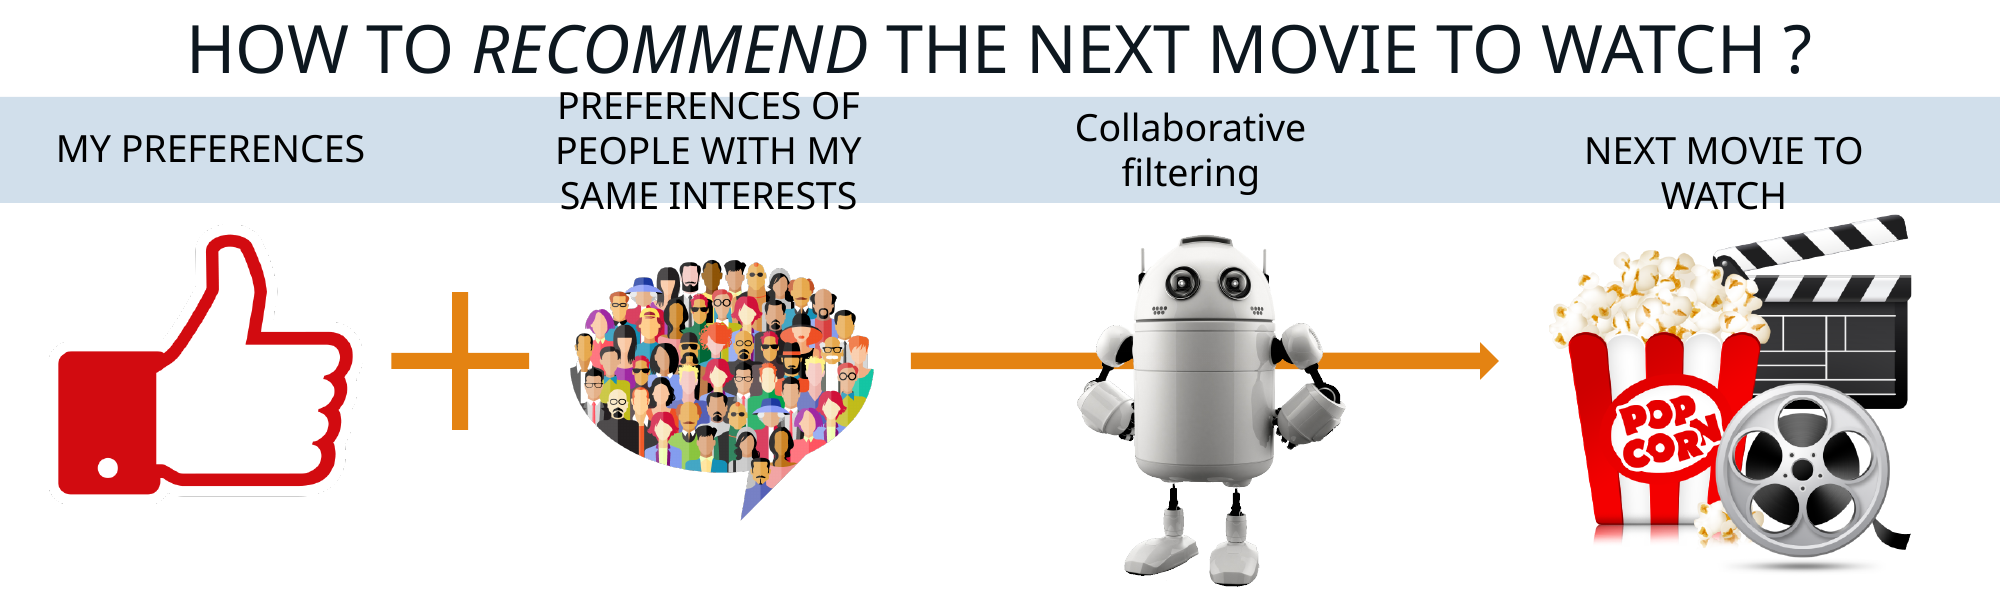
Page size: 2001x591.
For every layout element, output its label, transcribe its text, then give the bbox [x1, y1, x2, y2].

text_box [432, 291, 530, 431]
text_box [886, 96, 2000, 204]
picture [1549, 212, 1914, 577]
text_box PREFERENCES OF PEOPLE WITH MY SAME INTERESTS [531, 75, 886, 225]
text_box MY PREFERENCES [33, 117, 388, 178]
text_box [1391, 339, 1501, 383]
text_box [909, 351, 1002, 371]
picture [1002, 202, 1391, 591]
picture [558, 250, 881, 526]
picture [0, 187, 432, 542]
text_box HOW TO RECOMMEND THE NEXT MOVIE TO WATCH ? [0, 0, 2000, 95]
text_box Collaborative filtering [1013, 96, 1368, 201]
text_box NEXT MOVIE TO WATCH [1546, 119, 1901, 225]
text_box [0, 96, 531, 204]
